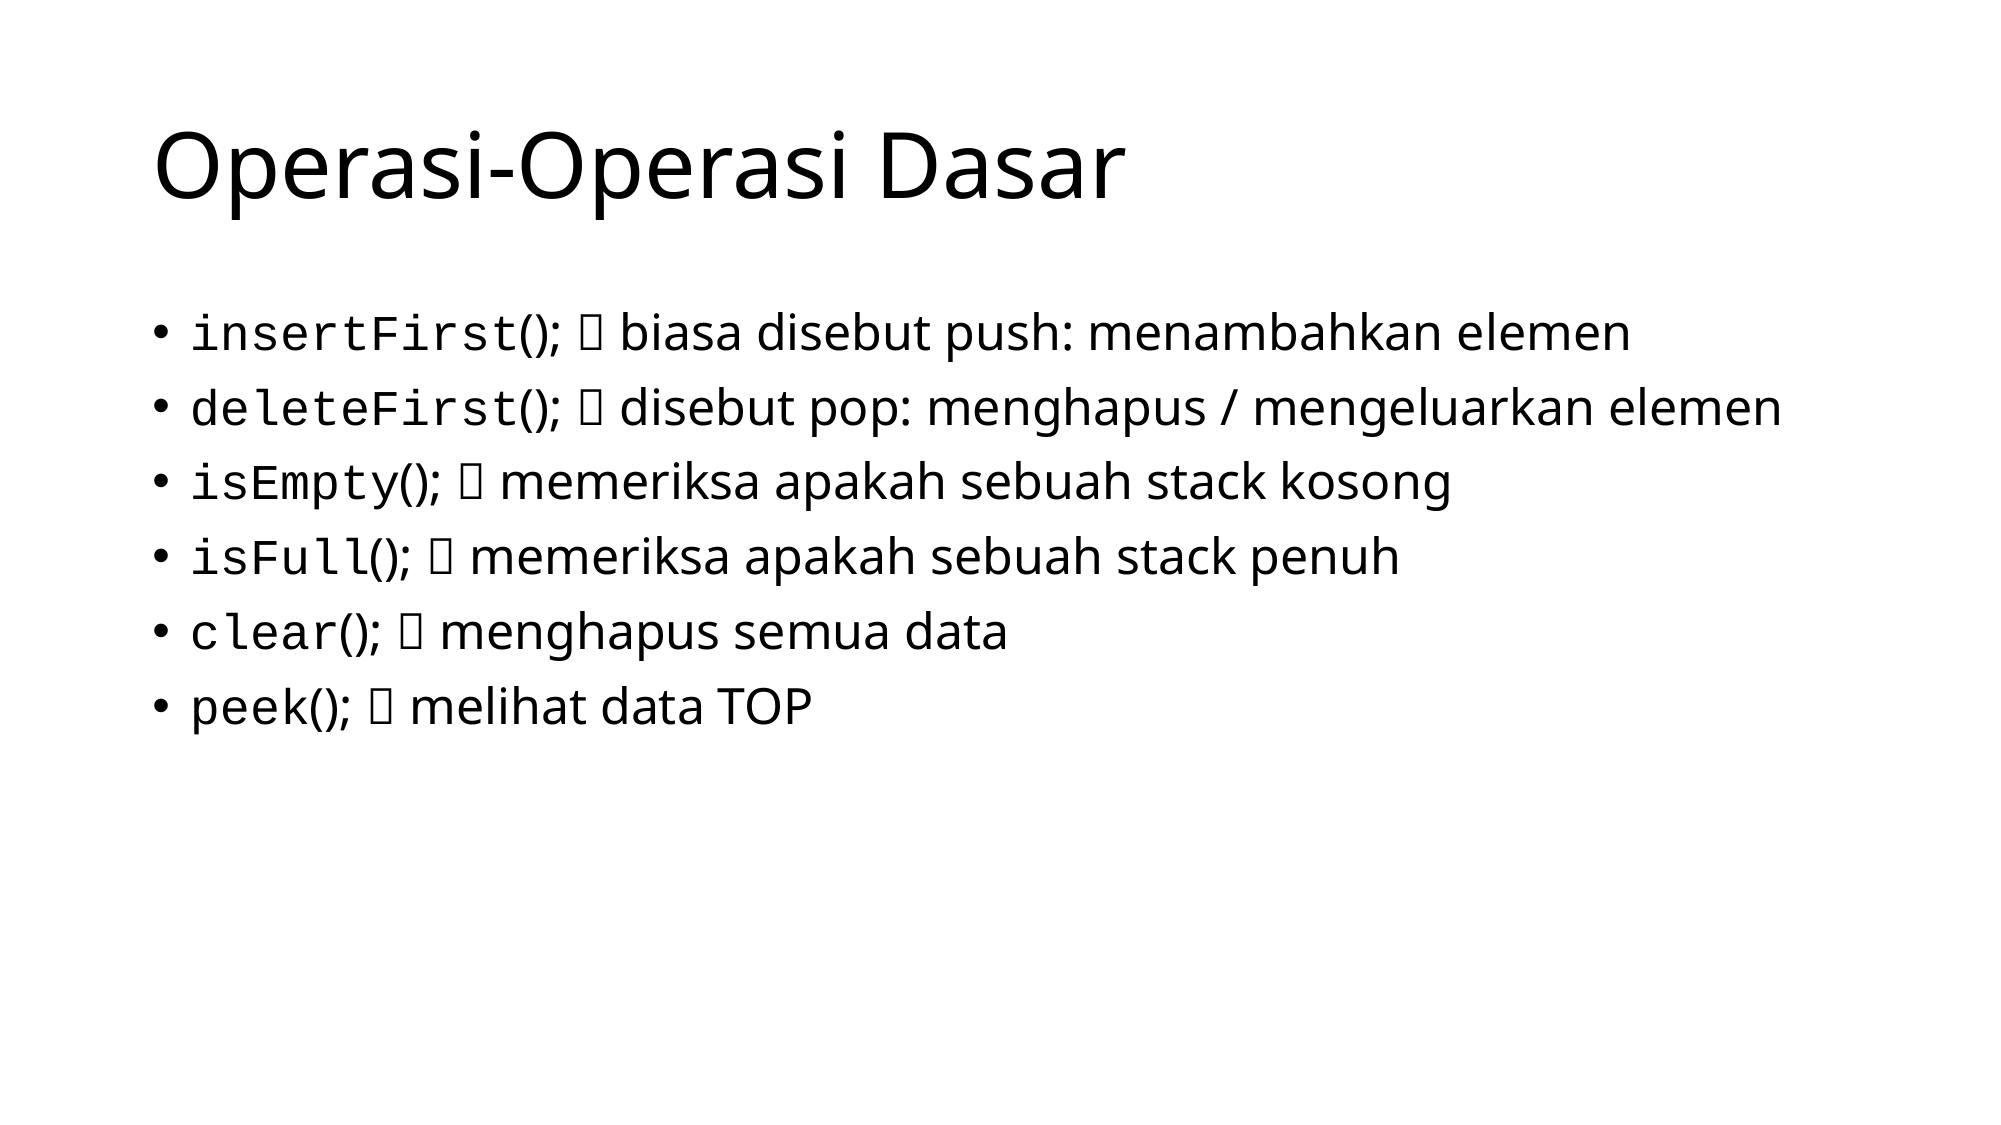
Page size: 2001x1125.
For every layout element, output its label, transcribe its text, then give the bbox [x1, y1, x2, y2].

list insertFirst();  biasa disebut push: menambahkan elemen deleteFirst();  disebut pop: menghapus / mengeluarkan elemen isEmpty();  memeriksa apakah sebuah stack kosong isFull();  memeriksa apakah sebuah stack penuh clear();  menghapus semua data peek();  melihat data TOP [137, 299, 1863, 1014]
title Operasi-Operasi Dasar [137, 59, 1863, 278]
